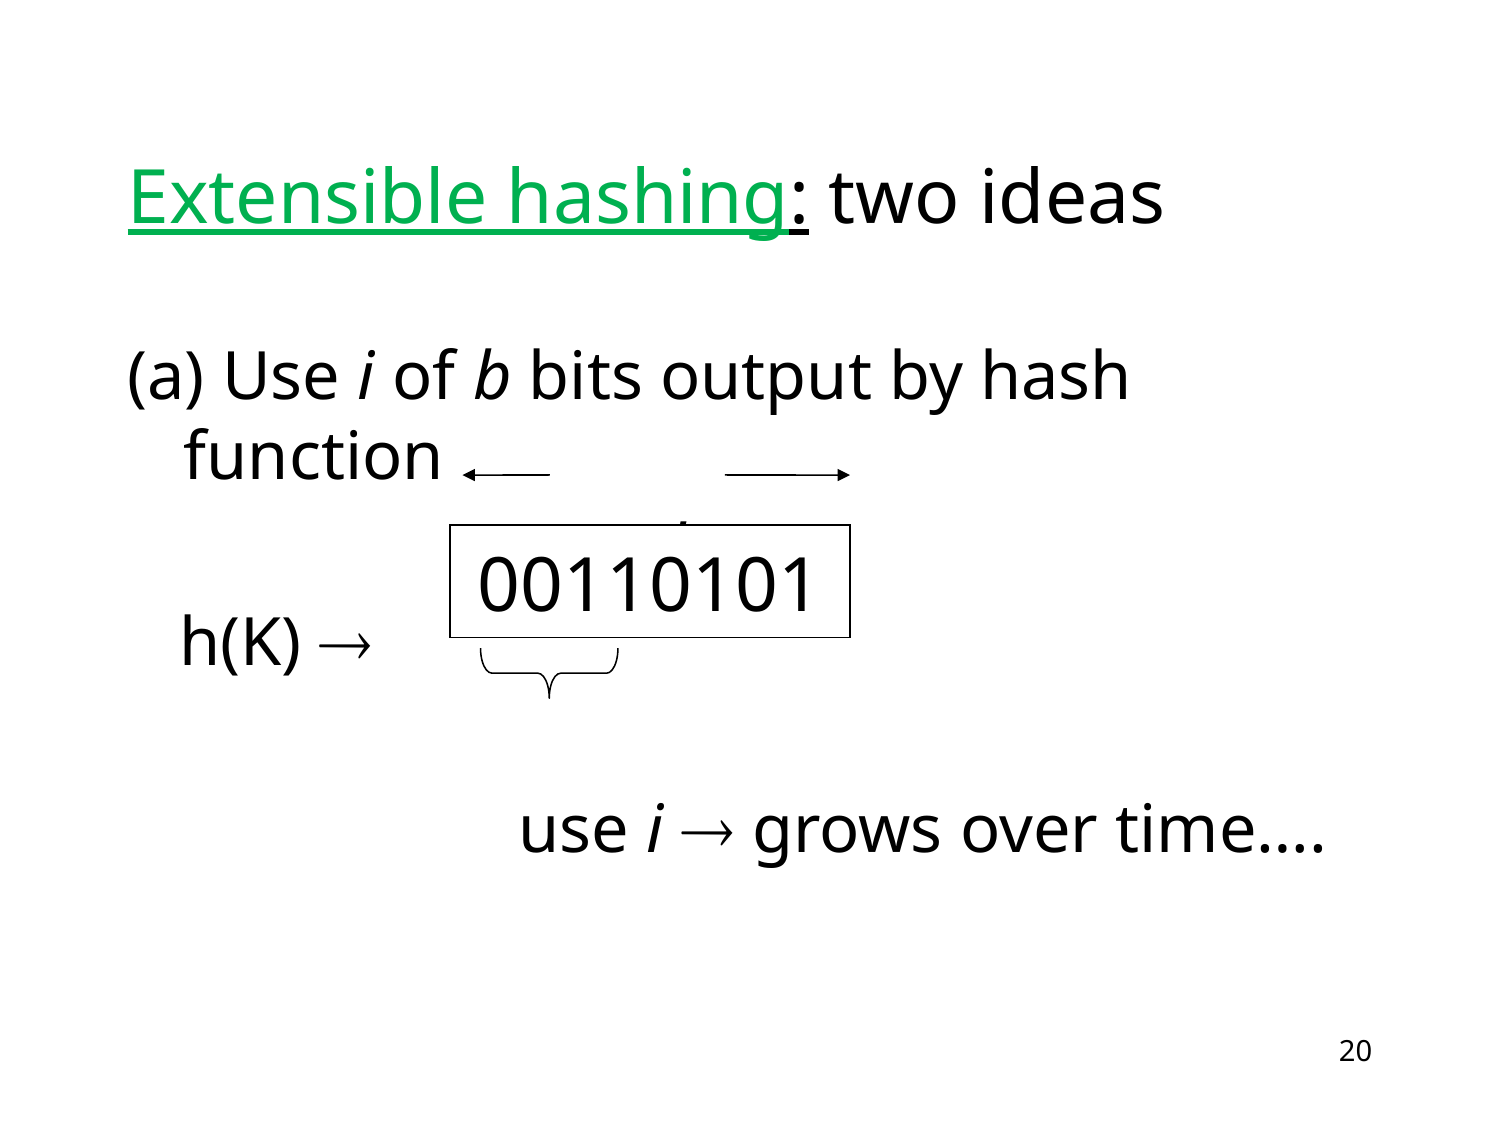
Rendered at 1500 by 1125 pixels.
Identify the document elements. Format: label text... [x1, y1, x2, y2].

text_box [480, 648, 618, 699]
text_box [724, 468, 850, 482]
text_box 00110101 [450, 525, 850, 638]
slide_number 20 [1074, 1024, 1388, 1101]
title Extensible hashing: two ideas [112, 99, 1388, 288]
list (a) Use i of b bits output by hash function b h(K)  use i  grows over time…. [112, 324, 1413, 1000]
text_box [462, 468, 550, 482]
